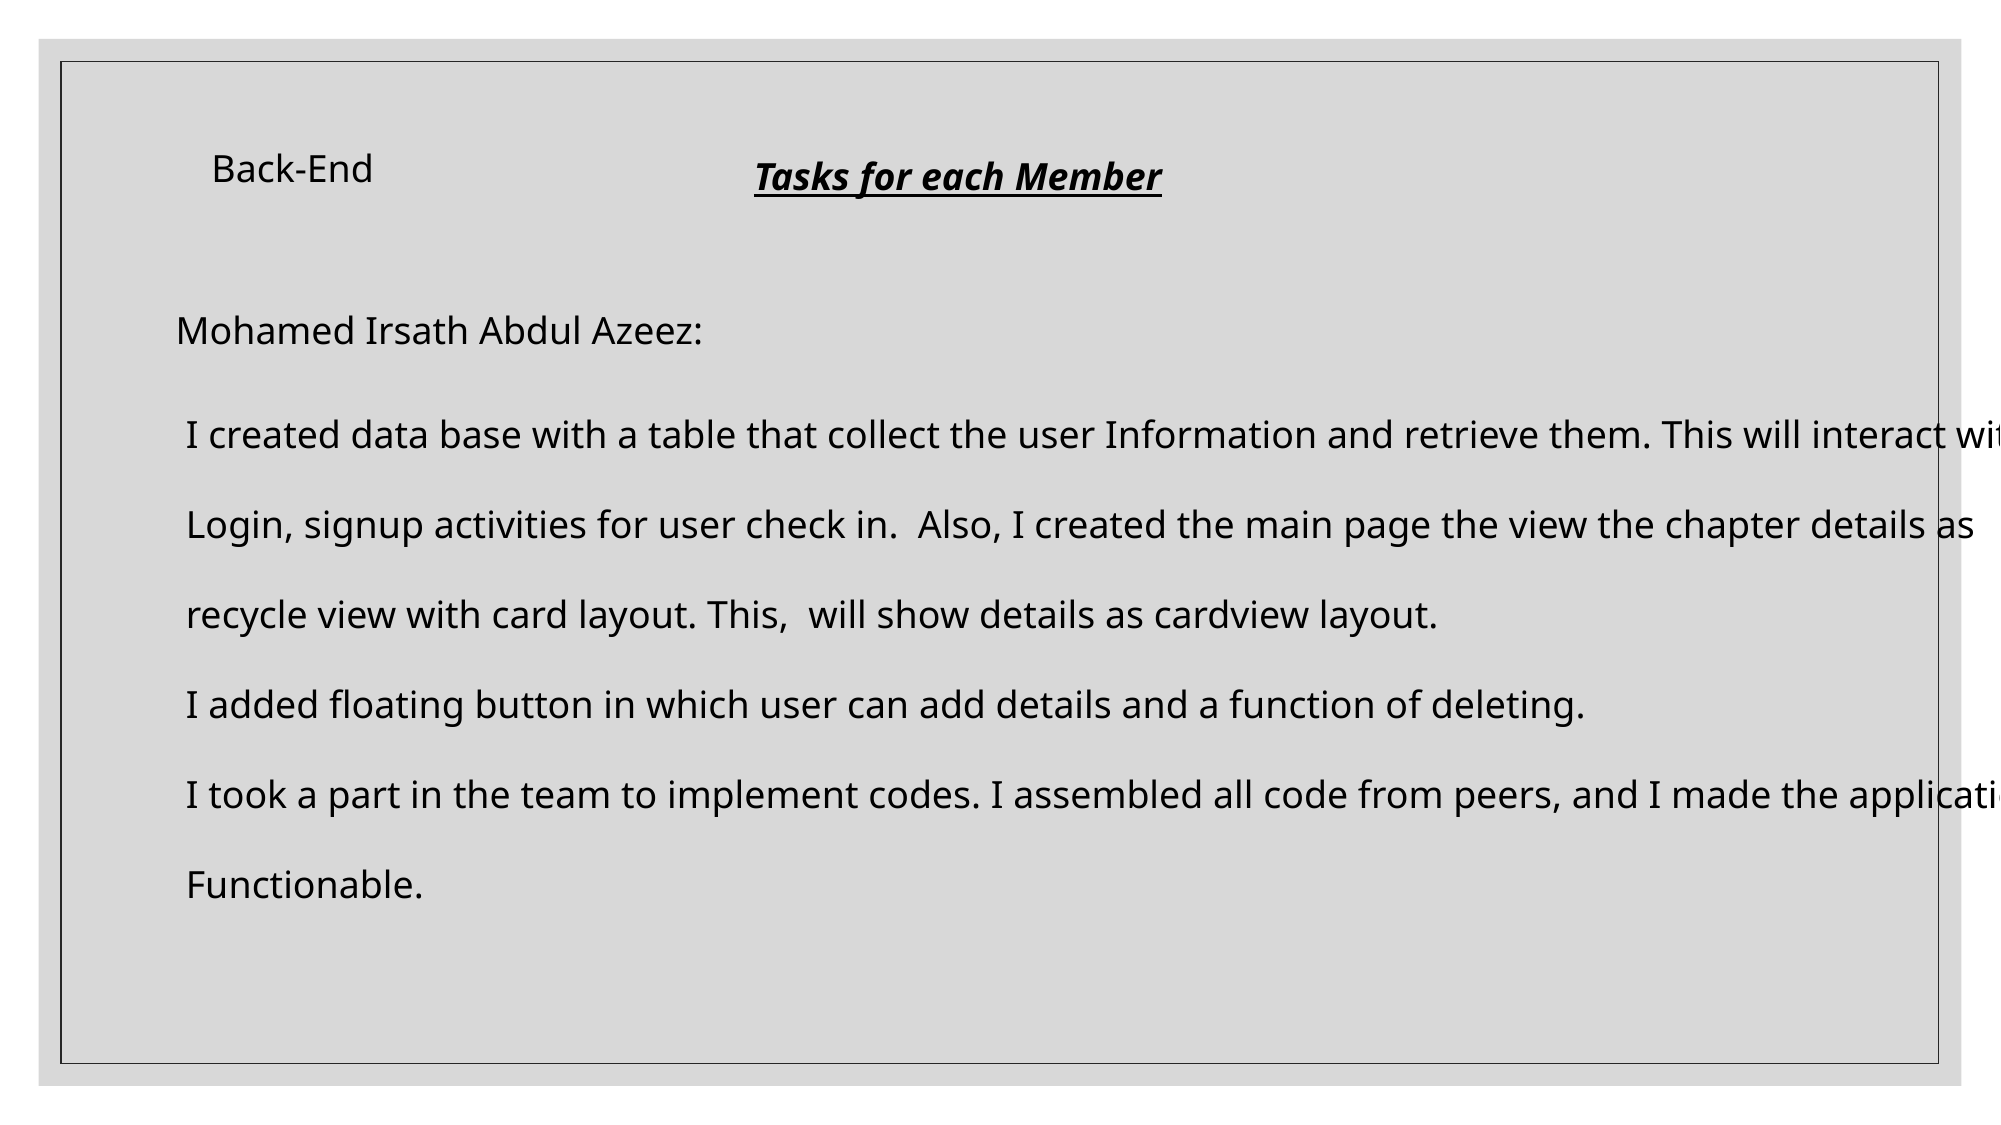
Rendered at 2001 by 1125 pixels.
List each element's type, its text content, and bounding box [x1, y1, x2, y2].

text_box Mohamed Irsath Abdul Azeez: [160, 299, 719, 360]
text_box Tasks for each Member [739, 145, 1177, 206]
text_box Back-End [196, 137, 389, 198]
text_box I created data base with a table that collect the user Information and retrieve them. This will interact with Login, signup activities for user check in. Also, I created the main page the view the chapter details as recycle view with card layout. This, will show details as cardview layout. I added floating button in which user can add details and a function of deleting. I took a part in the team to implement codes. I assembled all code from peers, and I made the application Functionable. [171, 403, 2000, 914]
